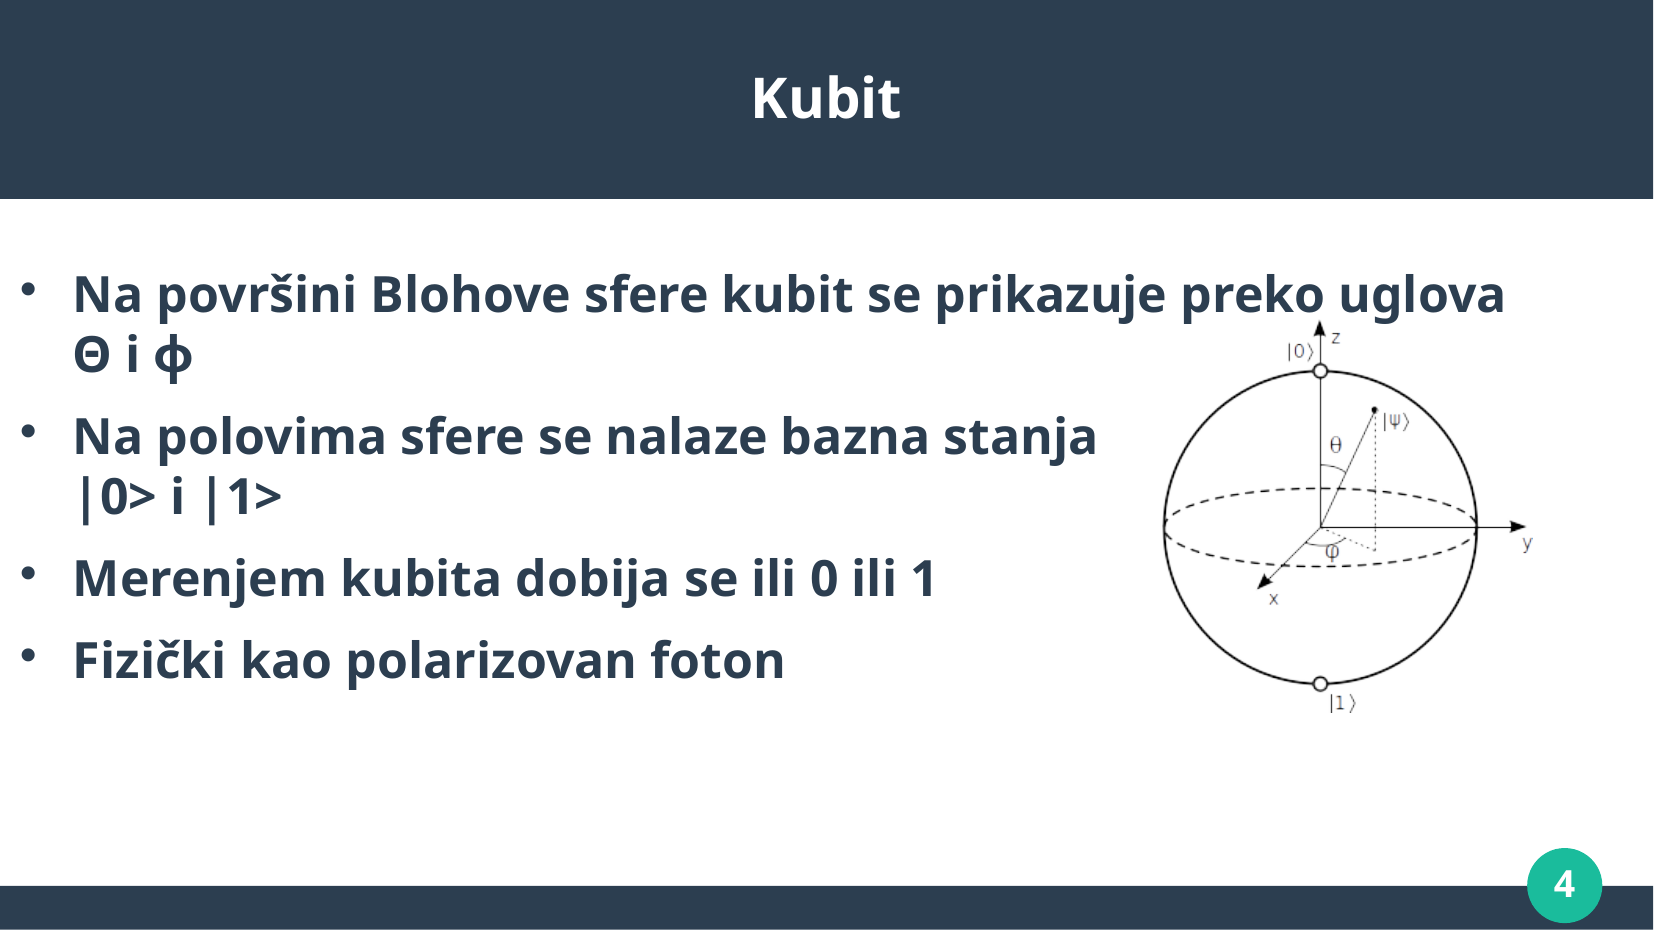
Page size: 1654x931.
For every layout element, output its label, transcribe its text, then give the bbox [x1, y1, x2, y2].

title Kubit [59, 37, 1595, 155]
picture [1162, 318, 1533, 713]
list Na površini Blohove sfere kubit se prikazuje preko uglova Θ i ɸ Na polovima sfere se nalaze bazna stanja |0> i |1> Merenjem kubita dobija se ili 0 ili 1 Fizički kao polarizovan foton [2, 262, 1538, 883]
